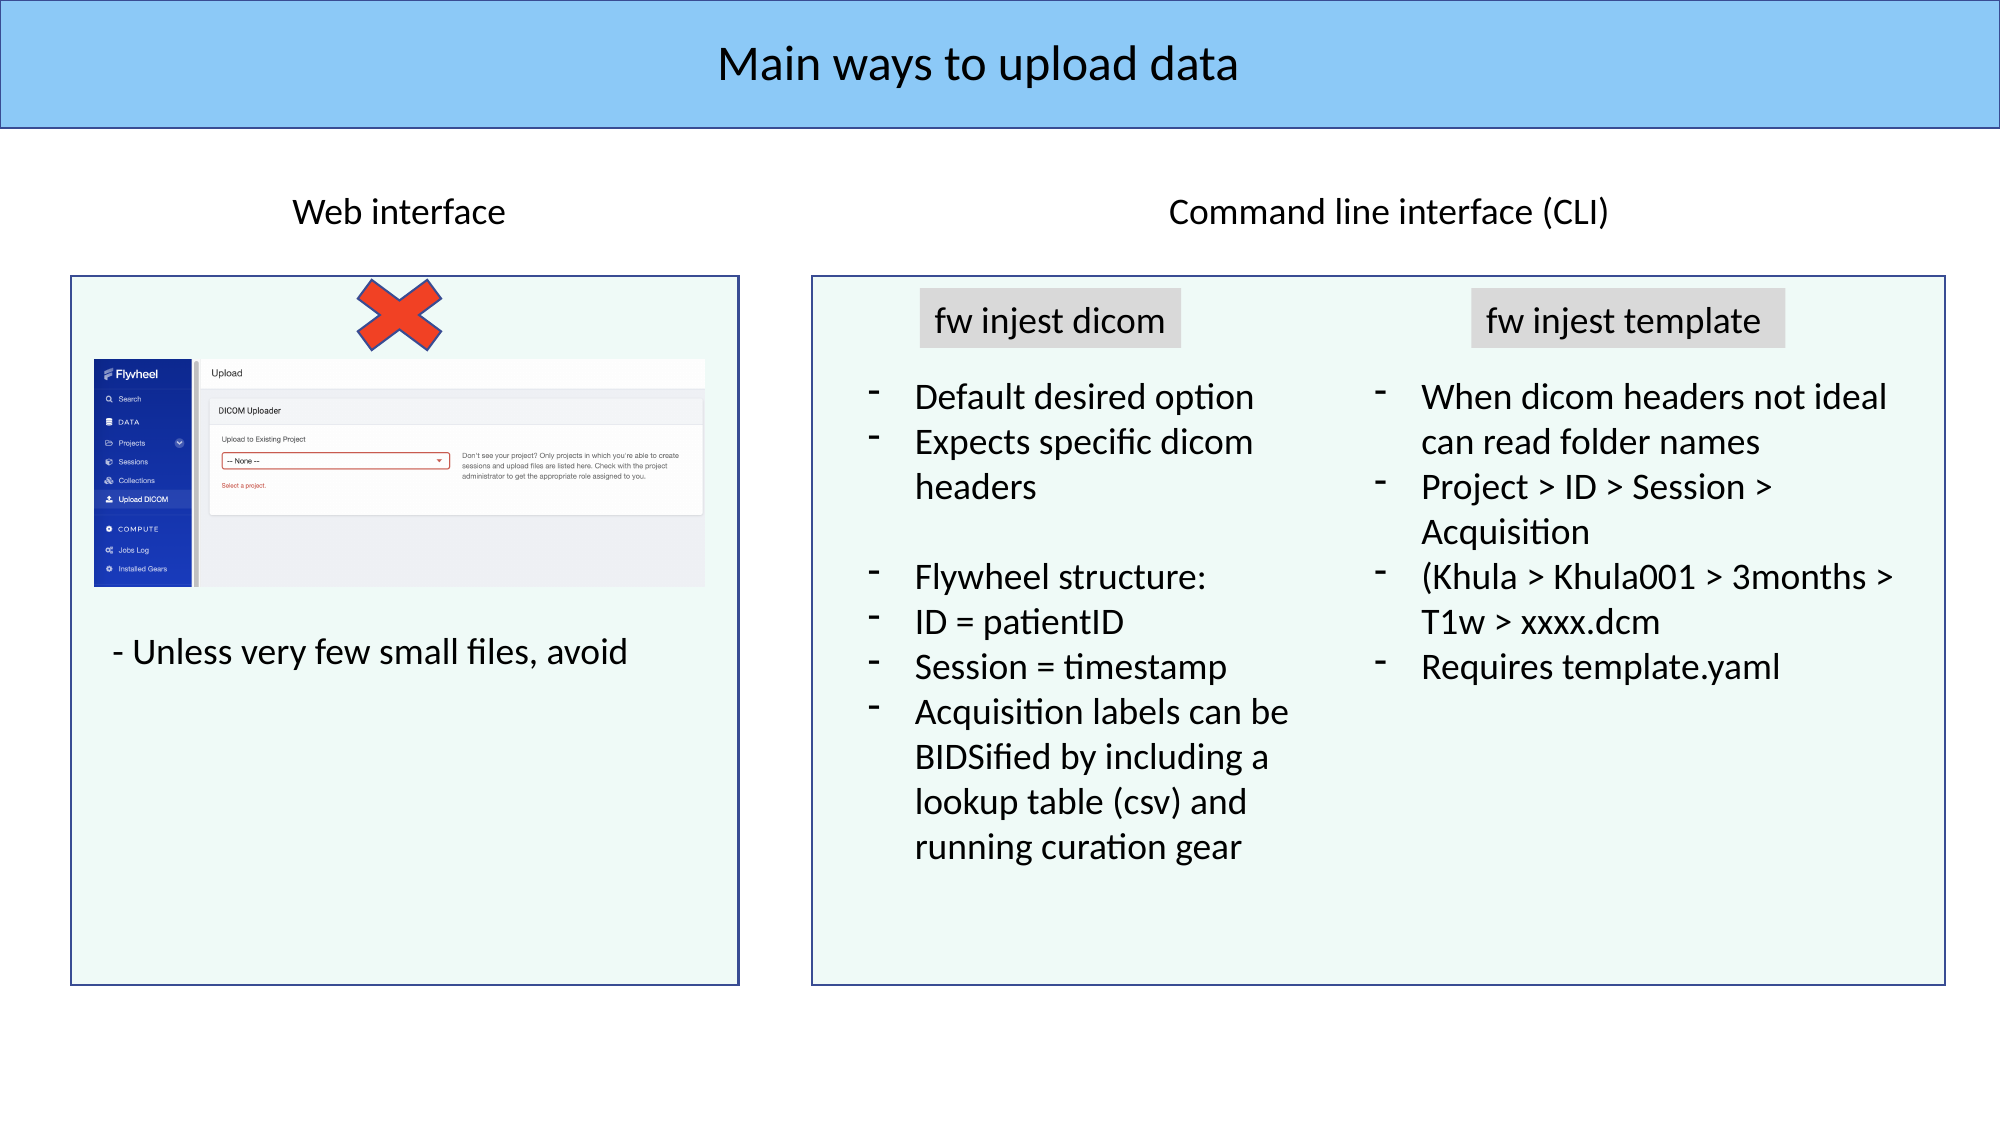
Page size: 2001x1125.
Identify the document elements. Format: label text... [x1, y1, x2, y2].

text_box fw injest dicom [919, 288, 1182, 348]
text_box [1729, 0, 2000, 129]
text_box [811, 275, 1946, 986]
picture [94, 359, 705, 587]
text_box [70, 275, 740, 986]
text_box Command line interface (CLI) [1154, 179, 1626, 240]
text_box When dicom headers not ideal can read folder names Project > ID > Session > Acquisition (Khula > Khula001 > 3months > T1w > xxxx.dcm Requires template.yaml [1359, 364, 1929, 785]
text_box Default desired option Expects specific dicom headers Flywheel structure: ID = patientID Session = timestamp Acquisition labels can be BIDSified by including a lookup table (csv) and running curation gear [853, 364, 1360, 965]
text_box fw injest template [1471, 288, 1786, 348]
text_box [356, 278, 443, 352]
text_box Web interface [277, 179, 522, 240]
subtitle Main ways to upload data [228, 0, 1729, 129]
text_box [0, 0, 228, 129]
text_box - Unless very few small files, avoid [97, 619, 653, 680]
